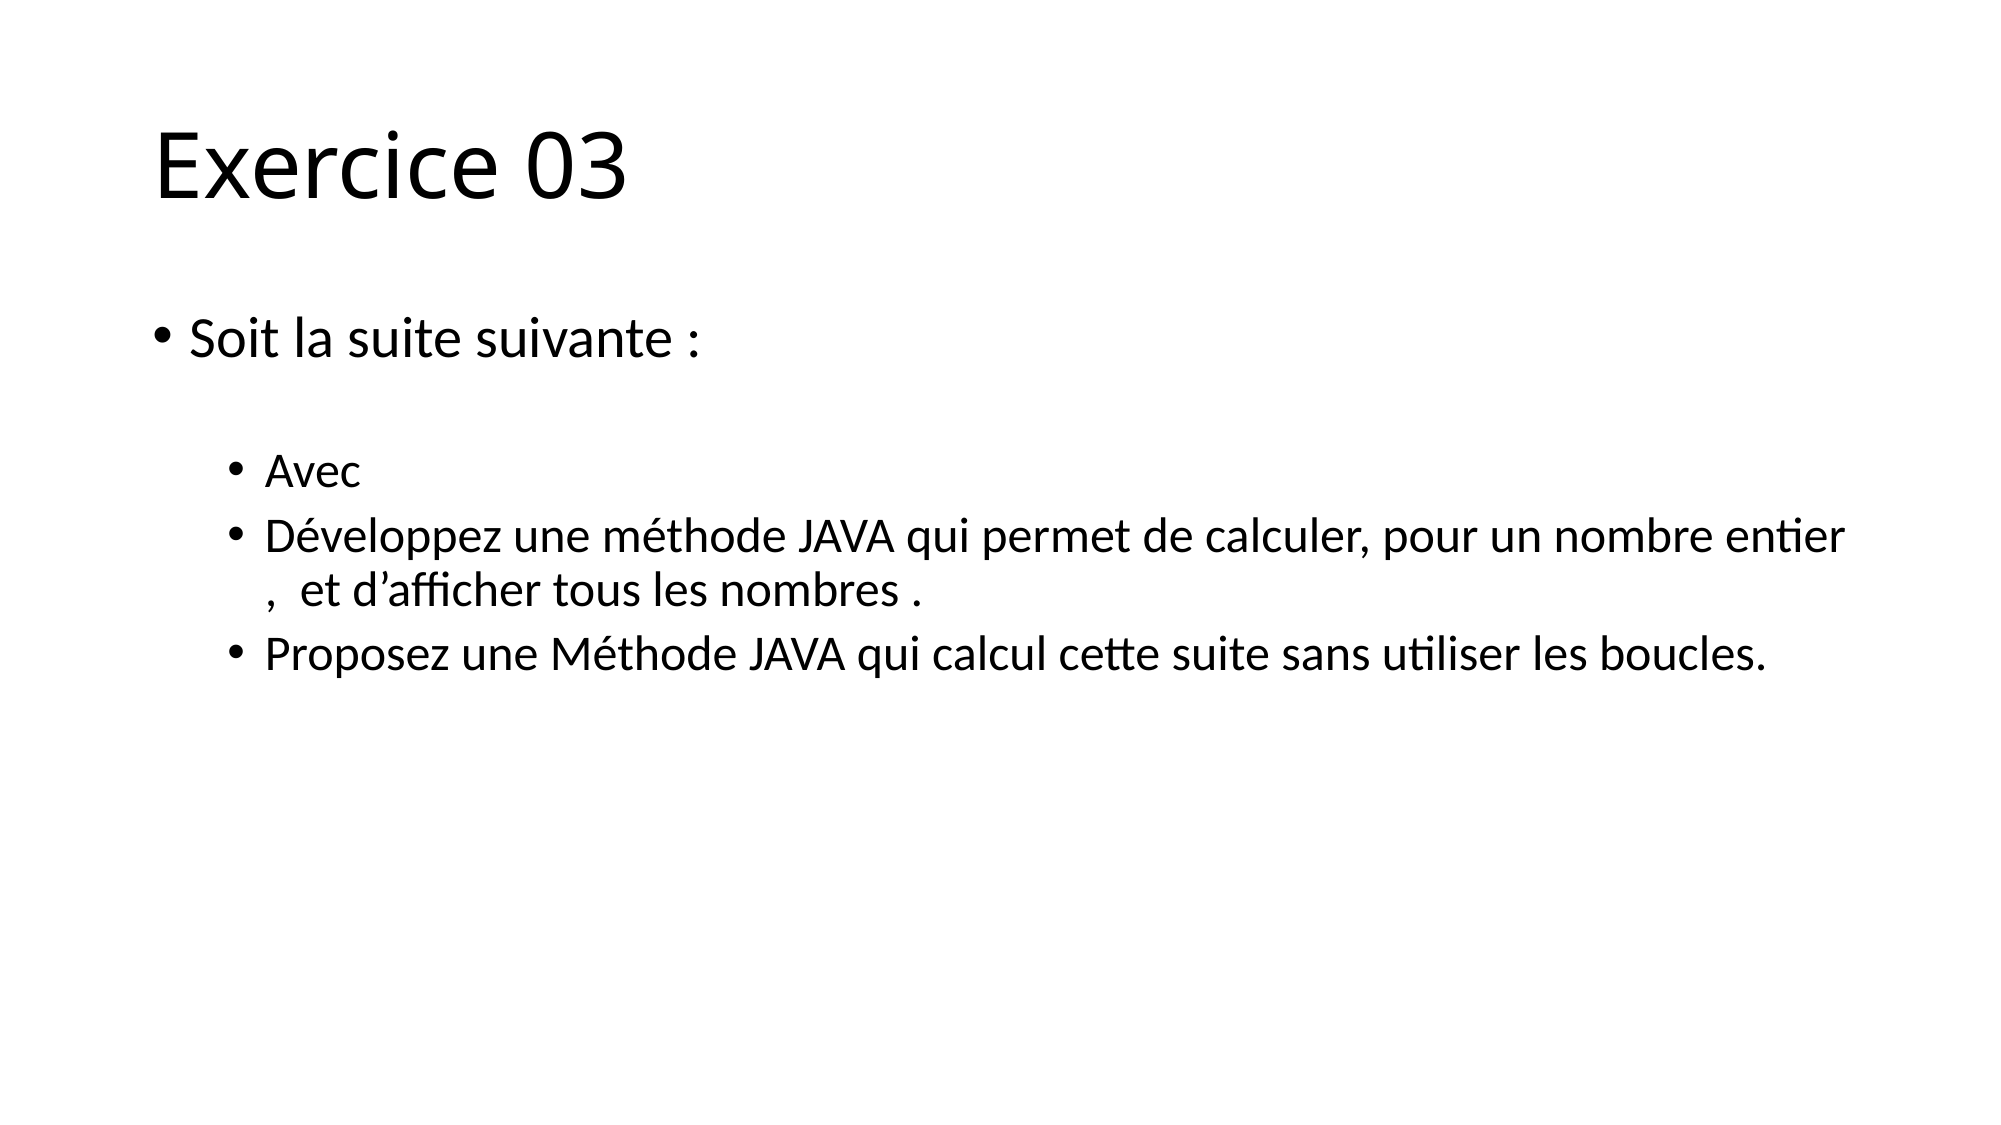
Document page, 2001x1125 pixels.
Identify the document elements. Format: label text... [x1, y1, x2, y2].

title Exercice 03 [137, 59, 1863, 278]
